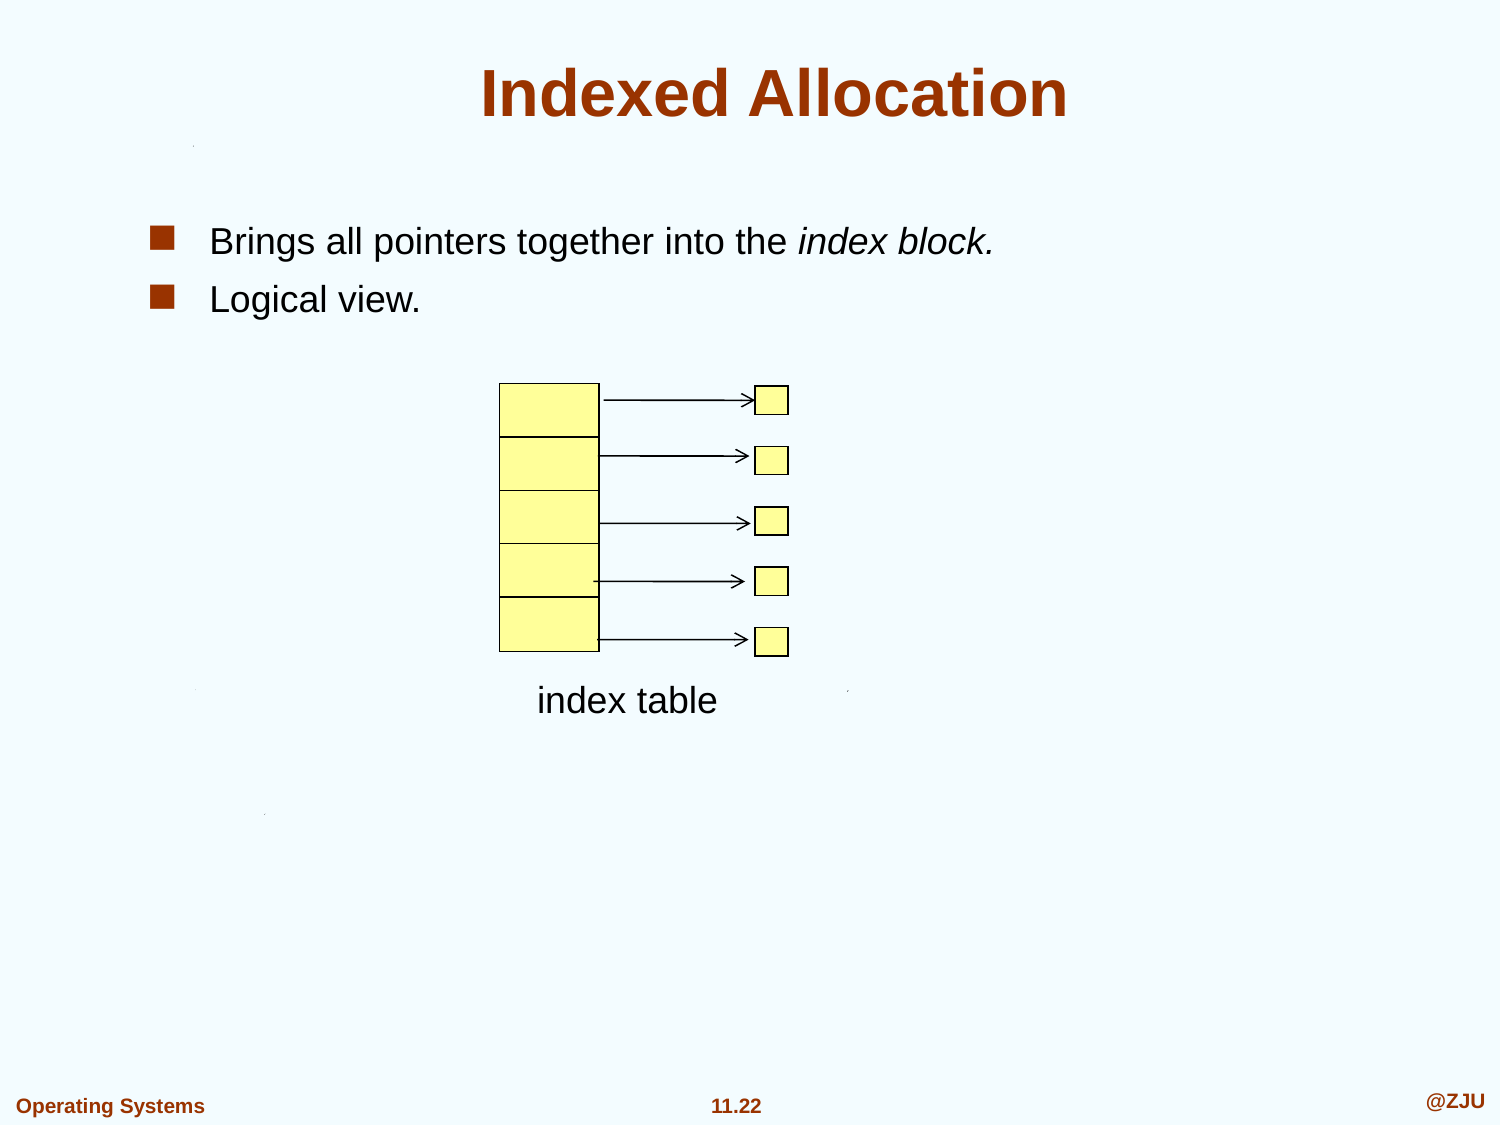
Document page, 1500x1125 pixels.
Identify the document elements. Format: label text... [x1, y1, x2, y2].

text_box [755, 627, 789, 656]
text_box [499, 436, 599, 490]
text_box [597, 448, 750, 464]
text_box [499, 383, 599, 436]
title Indexed Allocation [112, 37, 1438, 138]
text_box [499, 597, 599, 652]
list Brings all pointers together into the index block. Logical view. [138, 209, 1344, 363]
text_box [499, 543, 599, 597]
text_box [599, 516, 751, 531]
text_box [499, 490, 599, 543]
text_box [593, 574, 746, 589]
text_box [755, 446, 789, 475]
text_box [597, 632, 749, 647]
text_box [755, 506, 789, 536]
text_box [755, 567, 789, 596]
text_box index table [522, 668, 733, 729]
text_box [755, 385, 789, 415]
